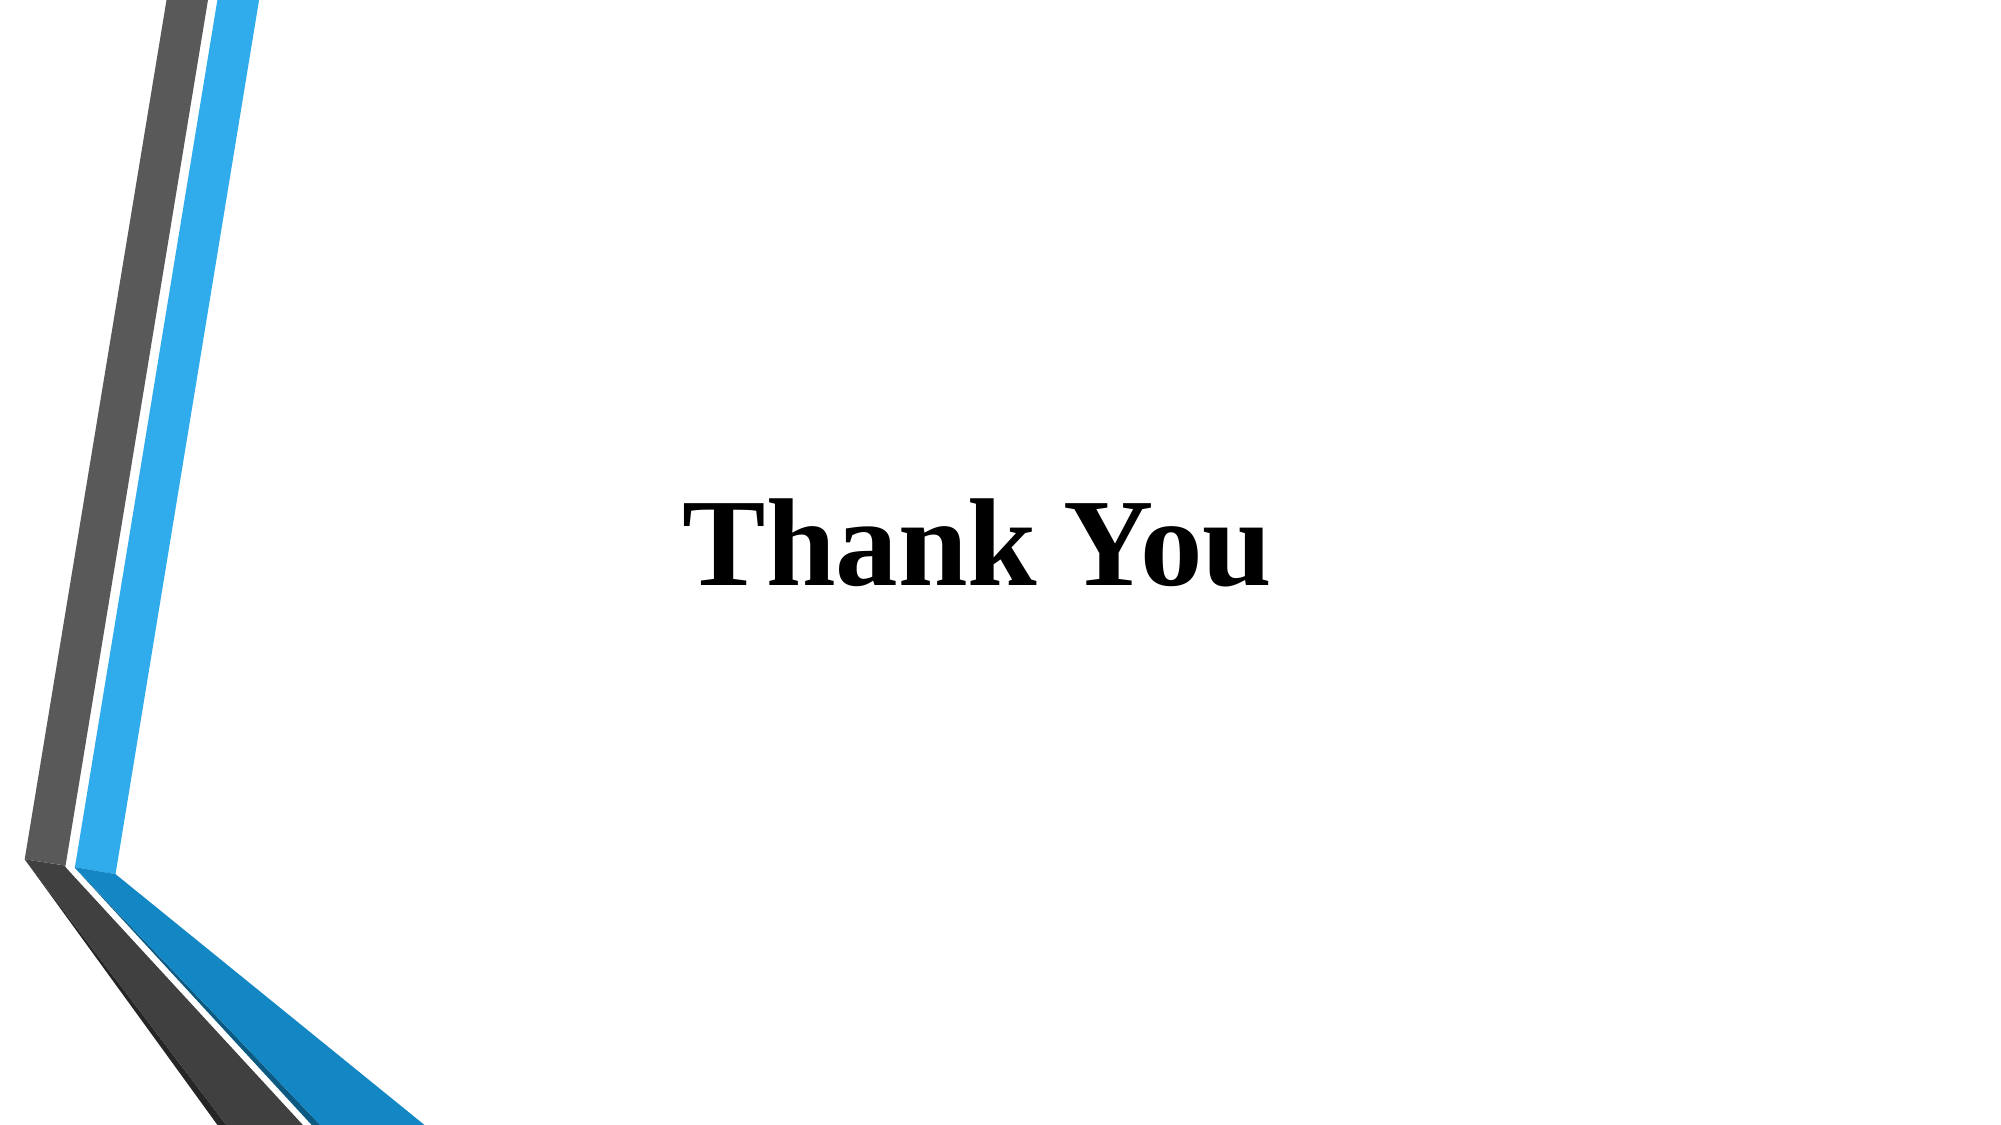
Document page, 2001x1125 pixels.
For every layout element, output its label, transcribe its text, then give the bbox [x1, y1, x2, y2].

title Thank You [155, 391, 1800, 680]
